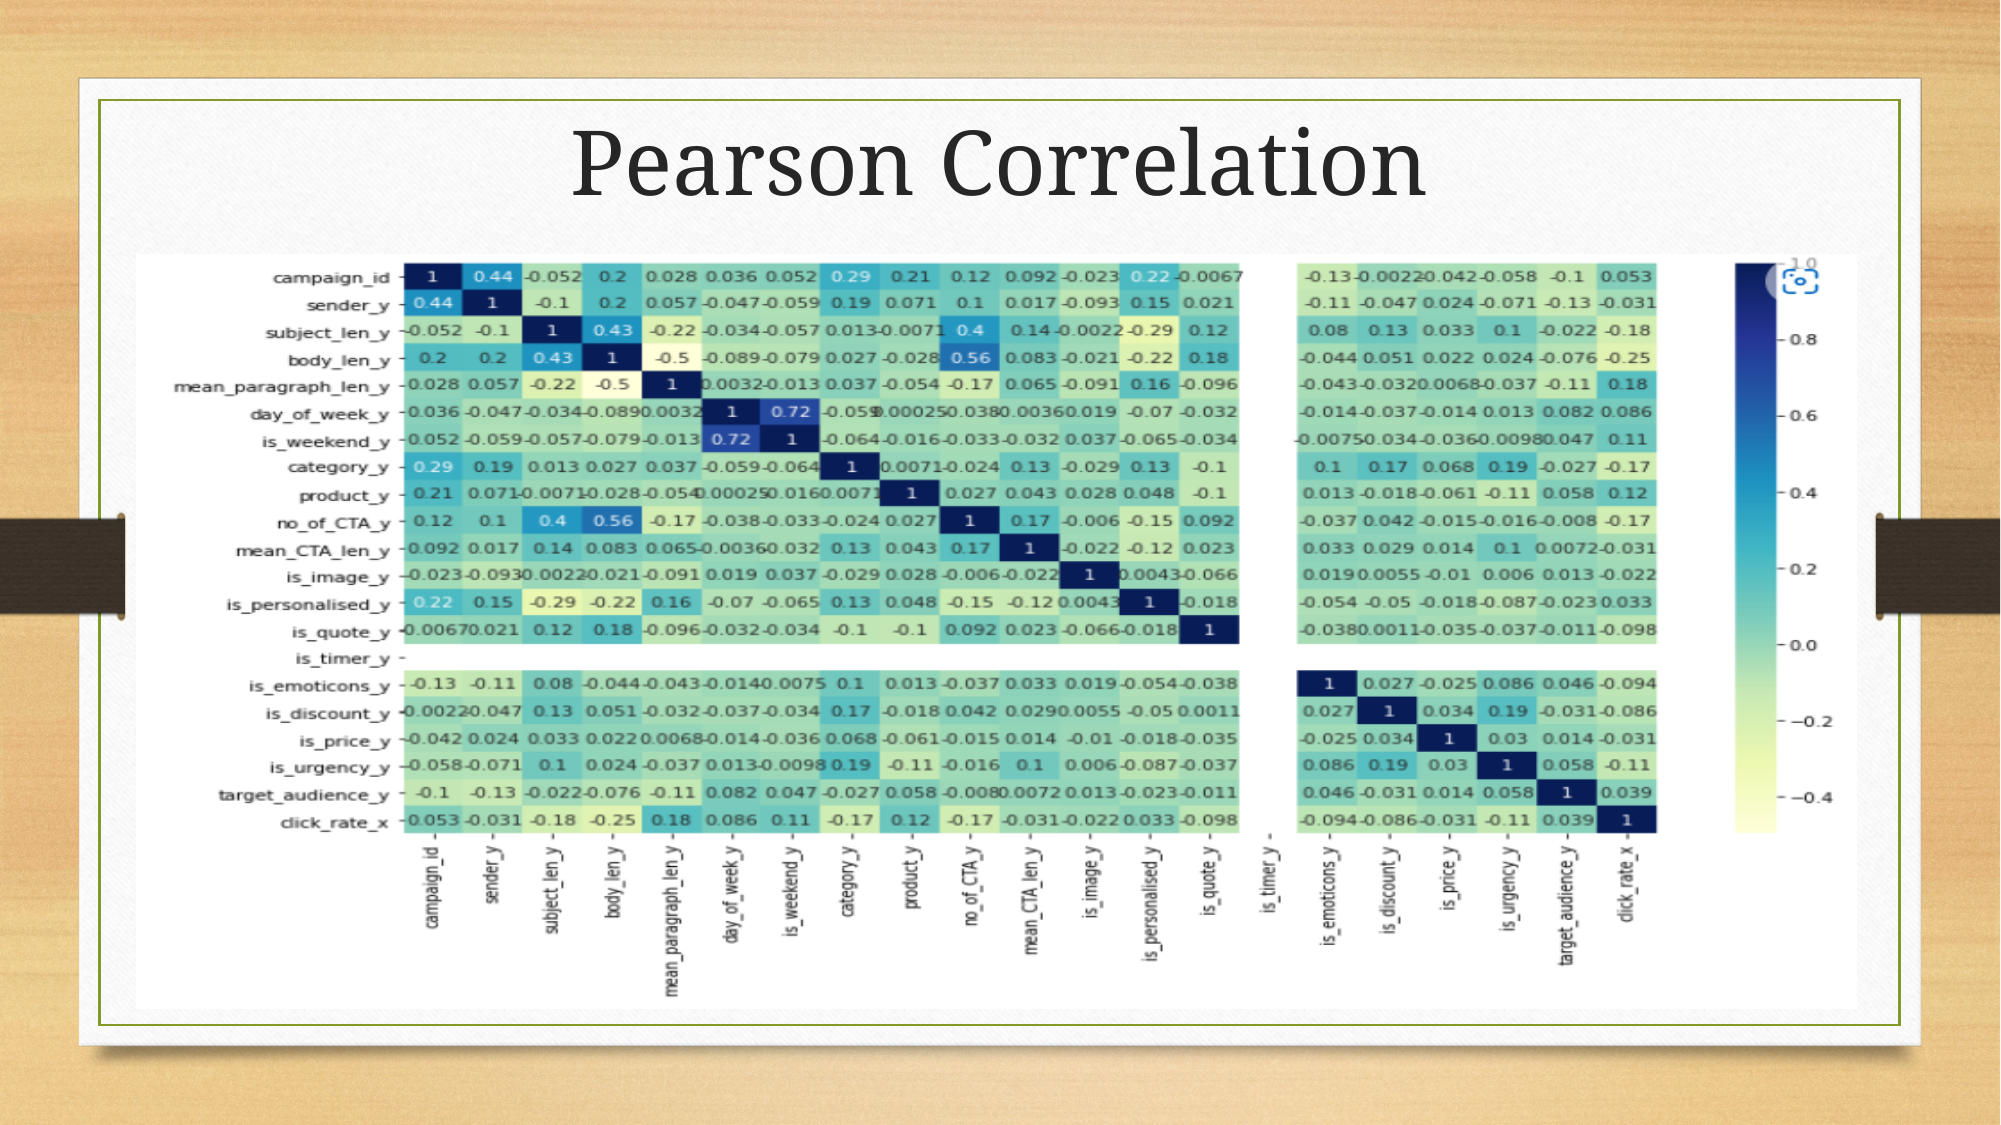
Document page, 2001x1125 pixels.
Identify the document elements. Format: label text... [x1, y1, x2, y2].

title Pearson Correlation [212, 98, 1788, 222]
picture [0, 0, 2001, 1125]
